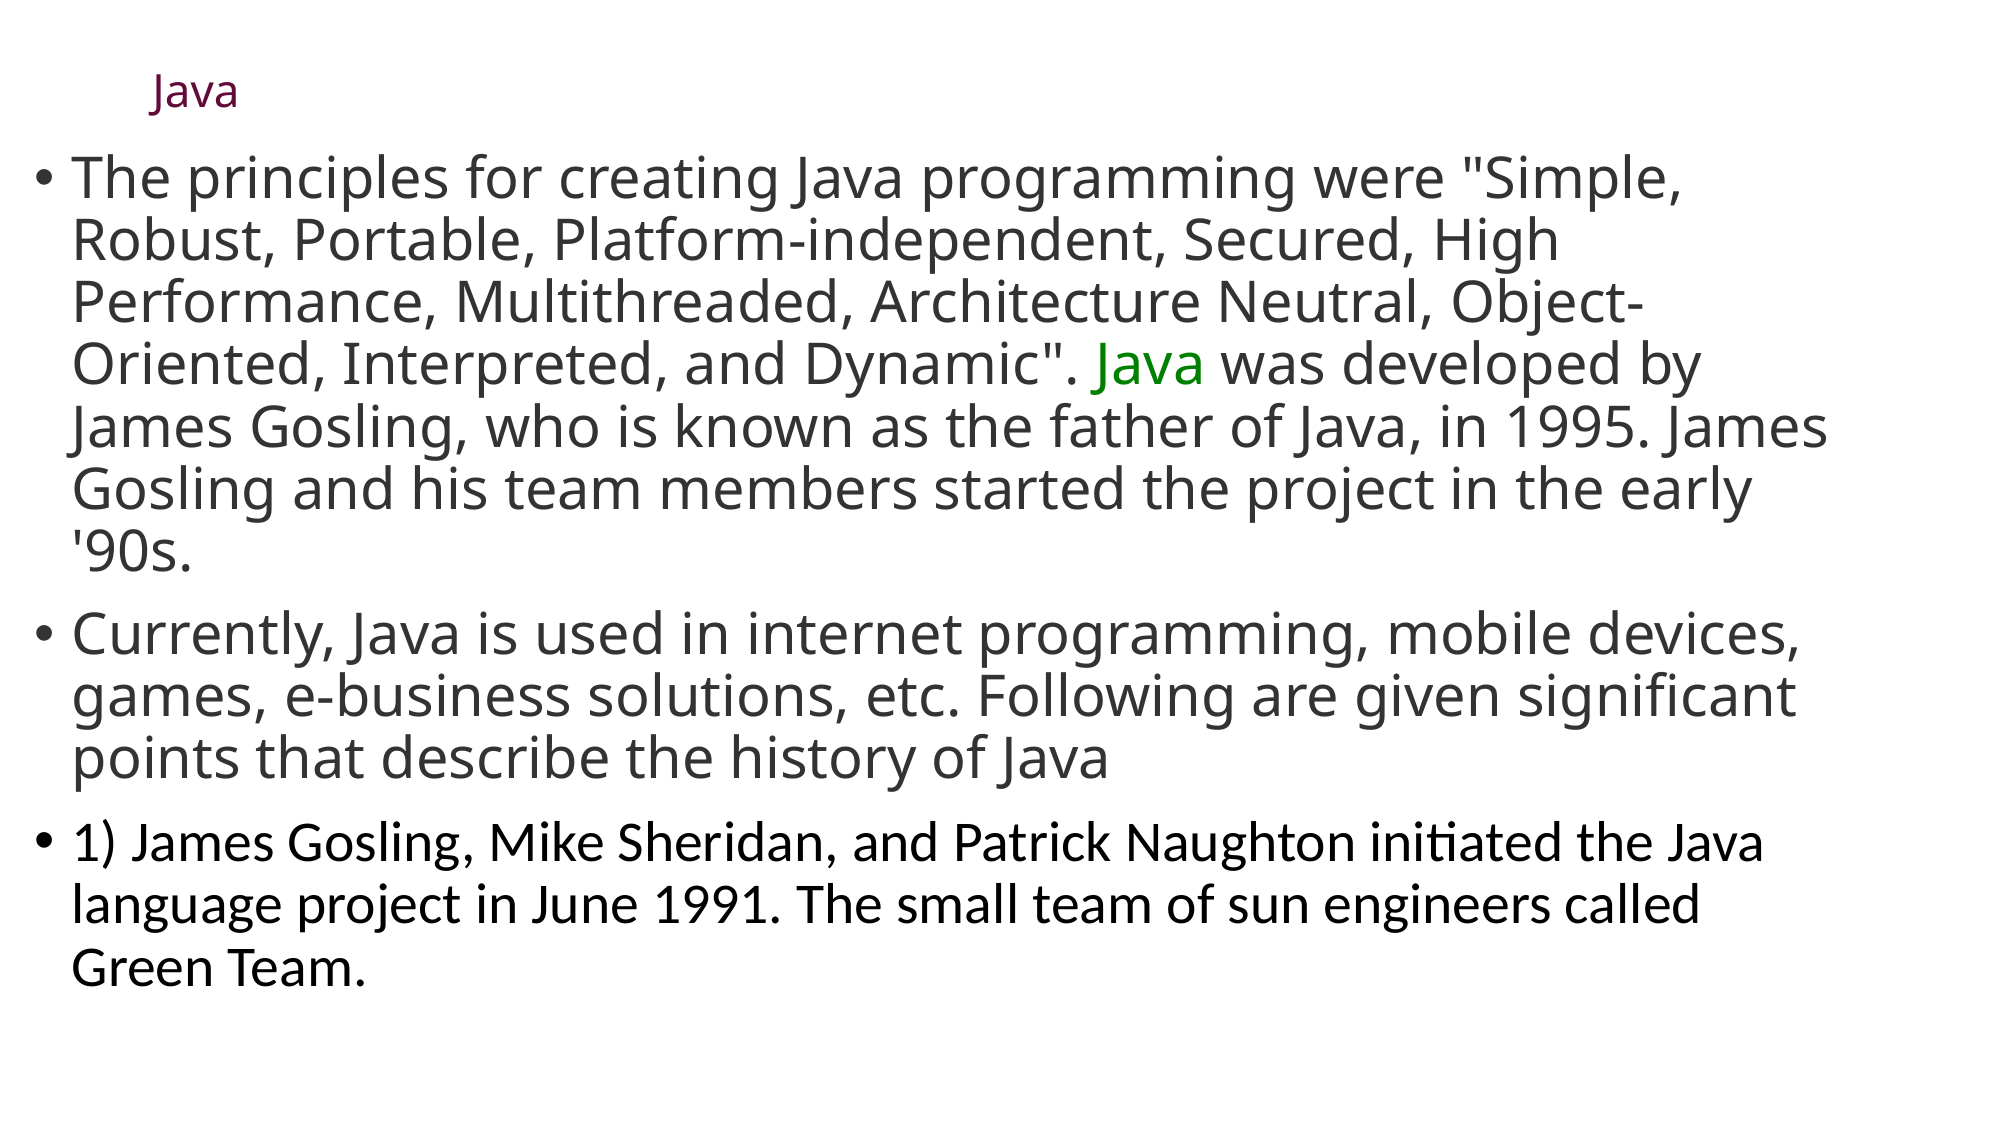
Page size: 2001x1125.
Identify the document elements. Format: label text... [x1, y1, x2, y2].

list The principles for creating Java programming were "Simple, Robust, Portable, Platform-independent, Secured, High Performance, Multithreaded, Architecture Neutral, Object-Oriented, Interpreted, and Dynamic". Java was developed by James Gosling, who is known as the father of Java, in 1995. James Gosling and his team members started the project in the early '90s. Currently, Java is used in internet programming, mobile devices, games, e-business solutions, etc. Following are given significant points that describe the history of Java 1) James Gosling, Mike Sheridan, and Patrick Naughton initiated the Java language project in June 1991. The small team of sun engineers called Green Team. [19, 141, 1863, 1014]
title Java [137, 59, 1863, 141]
